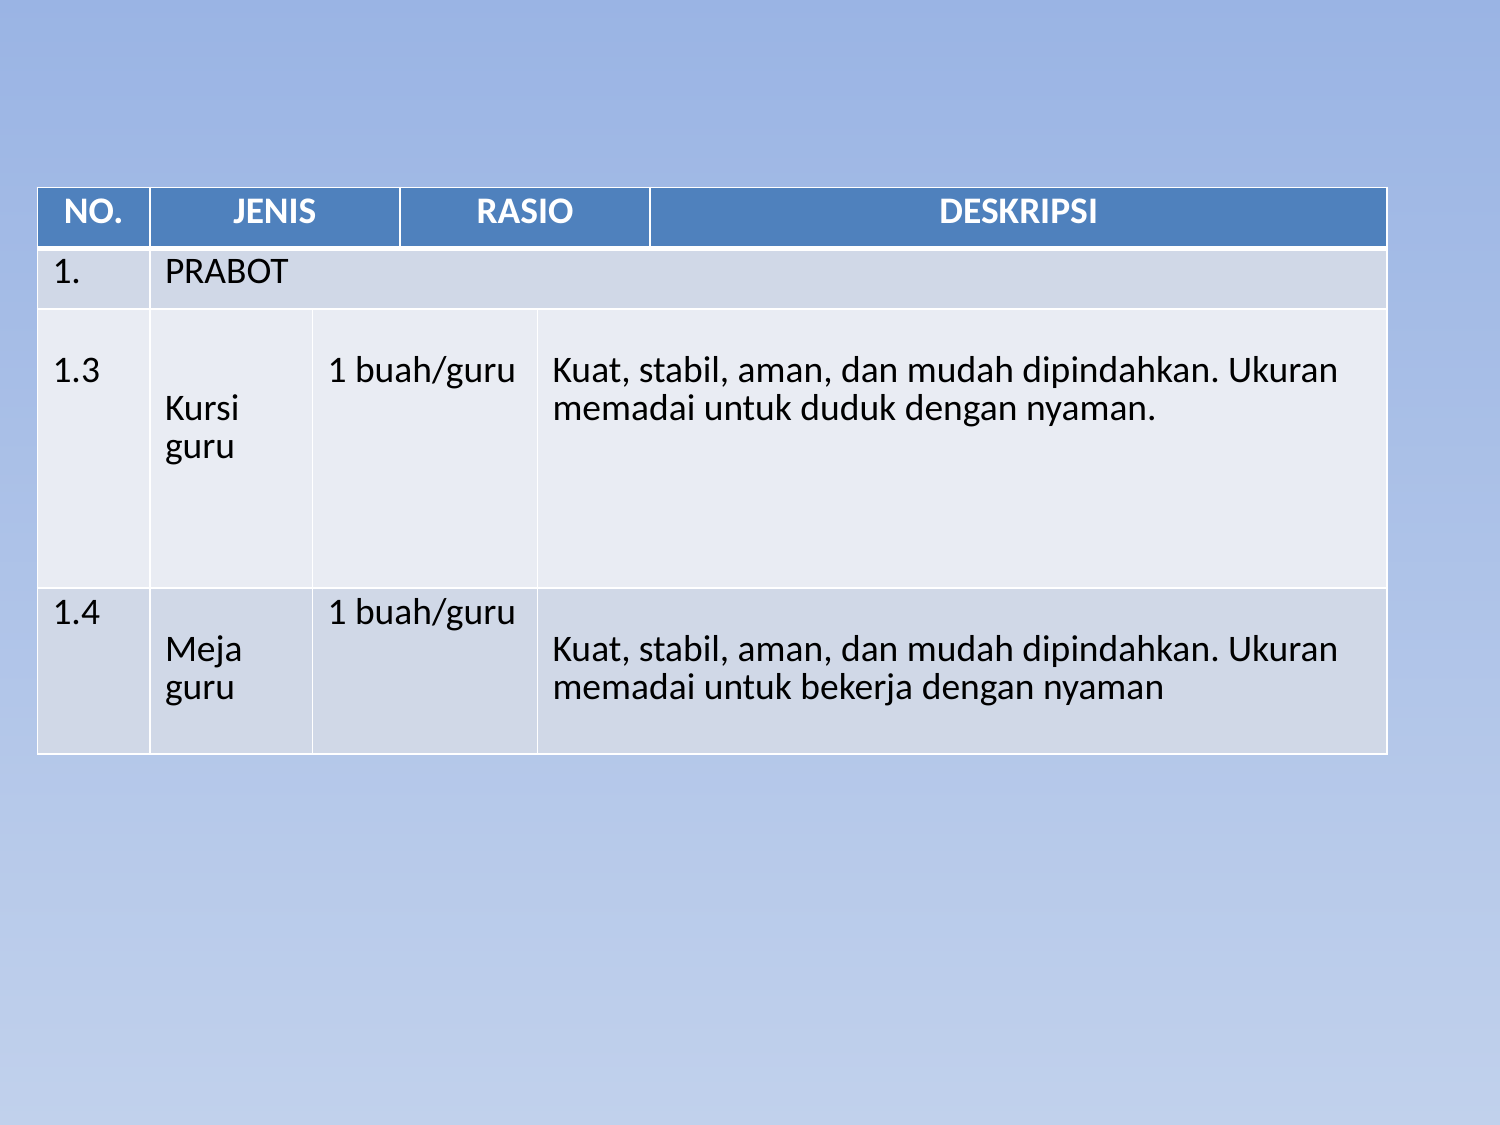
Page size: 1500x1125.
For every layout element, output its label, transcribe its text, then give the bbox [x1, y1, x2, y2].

table_header JENIS [151, 188, 399, 246]
table_cell Kursi guru [151, 310, 312, 587]
table_cell Kuat, stabil, aman, dan mudah dipindahkan. Ukuran memadai untuk duduk dengan nyaman. [538, 310, 1386, 587]
table_cell Meja guru [151, 589, 312, 753]
table_header NO. [38, 188, 149, 246]
table_cell 1.4 [38, 589, 149, 753]
table_cell Kuat, stabil, aman, dan mudah dipindahkan. Ukuran memadai untuk bekerja dengan nyaman [538, 589, 1386, 753]
table_cell PRABOT [151, 251, 1386, 308]
table_cell 1 buah/guru [313, 589, 537, 753]
table_cell 1.3 [38, 310, 149, 587]
table_header DESKRIPSI [651, 188, 1386, 246]
table_header RASIO [401, 188, 649, 246]
table_cell 1 buah/guru [313, 310, 537, 587]
table_cell 1. [38, 251, 149, 308]
